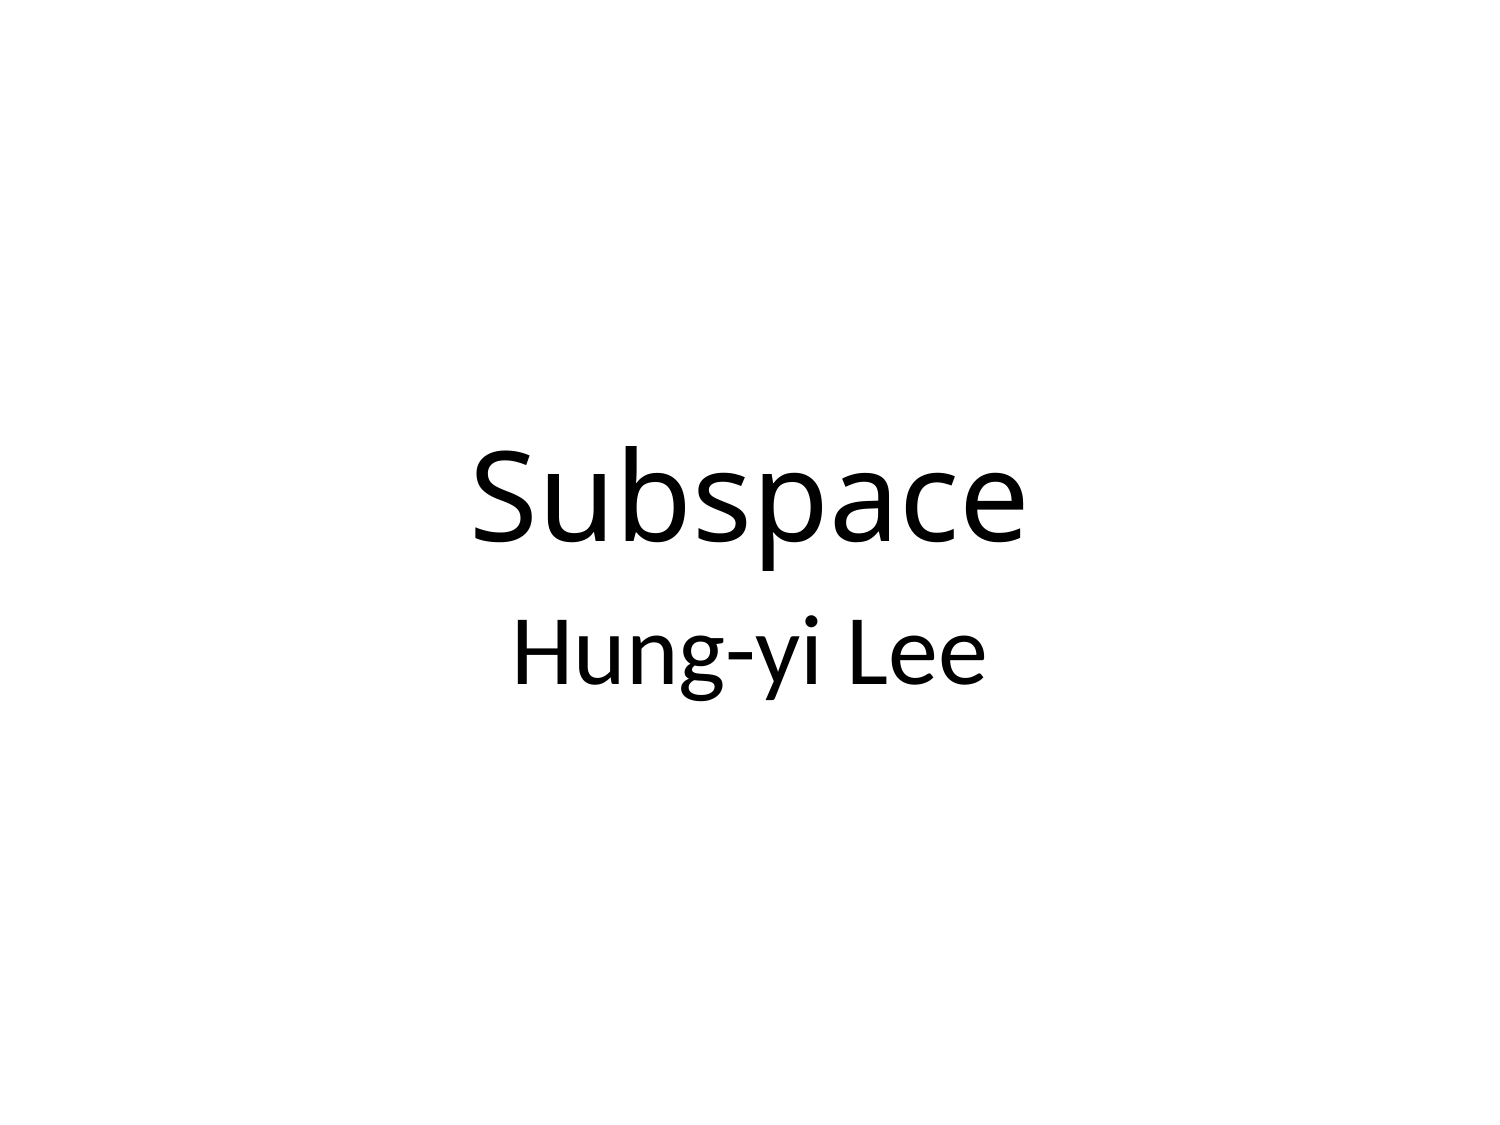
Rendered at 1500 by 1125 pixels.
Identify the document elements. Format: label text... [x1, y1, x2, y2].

subtitle Hung-yi Lee [187, 590, 1313, 863]
title Subspace [112, 184, 1388, 576]
